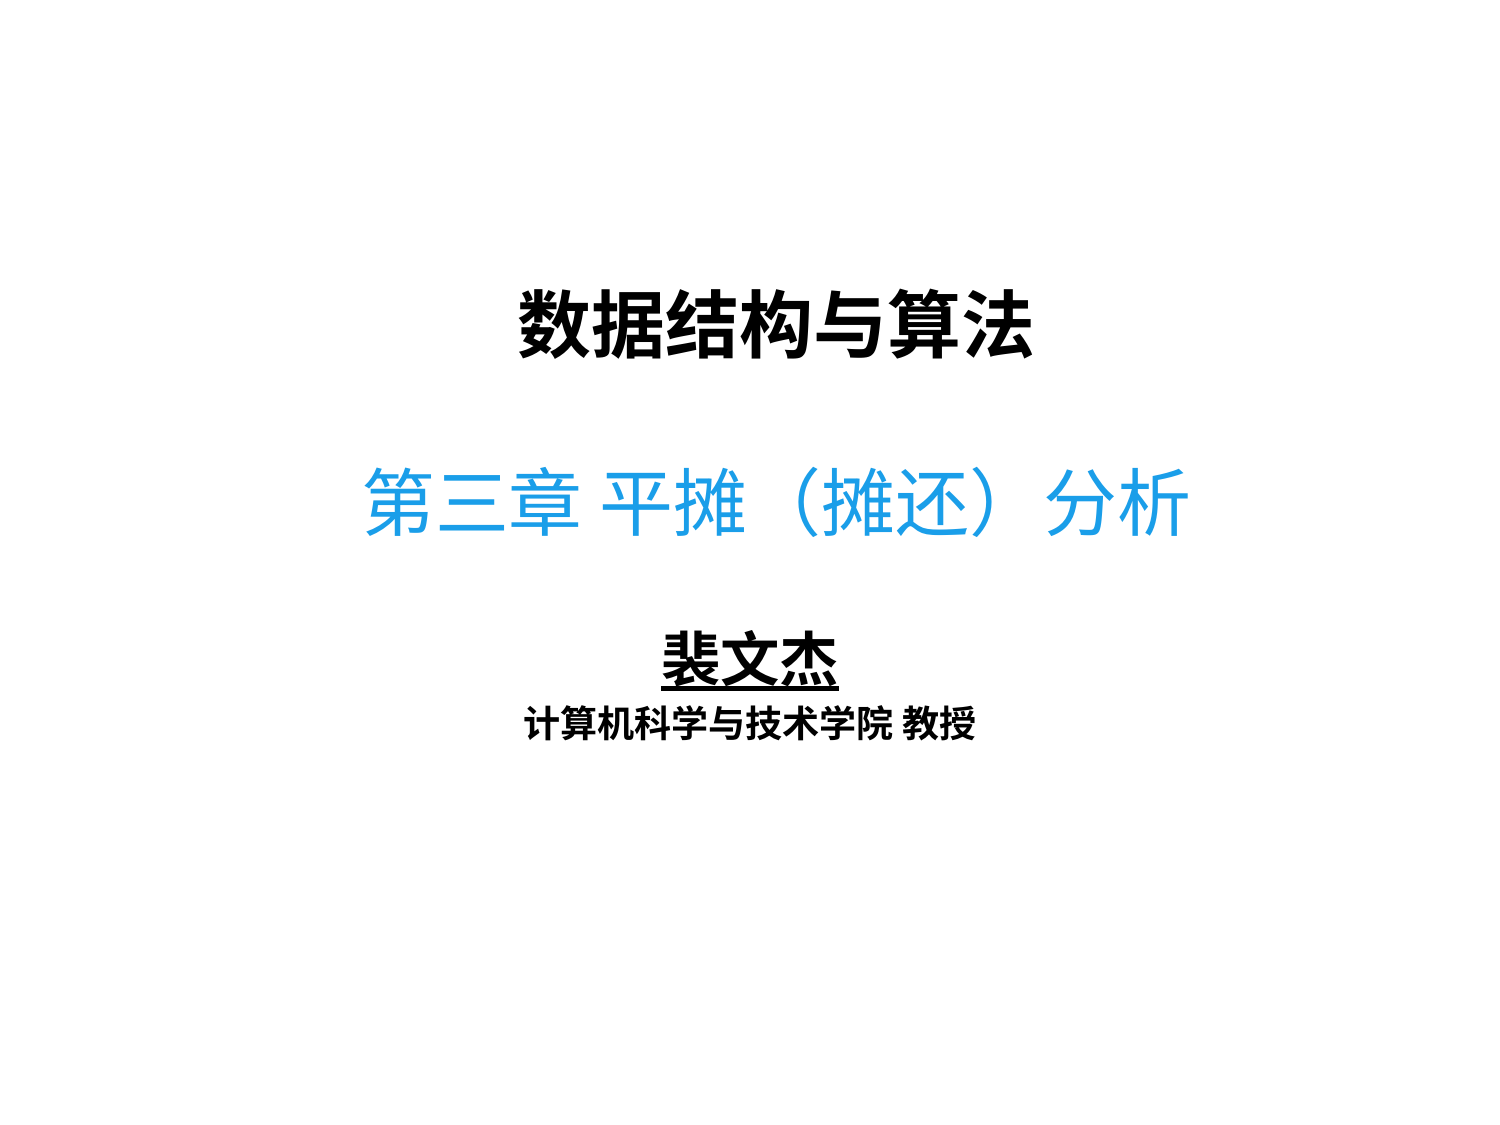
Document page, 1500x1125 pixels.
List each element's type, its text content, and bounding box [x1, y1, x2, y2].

text_box 数据结构与算法 第三章 平摊（摊还）分析 [151, 271, 1401, 553]
text_box 裴文杰 计算机科学与技术学院 教授 [283, 615, 1217, 871]
